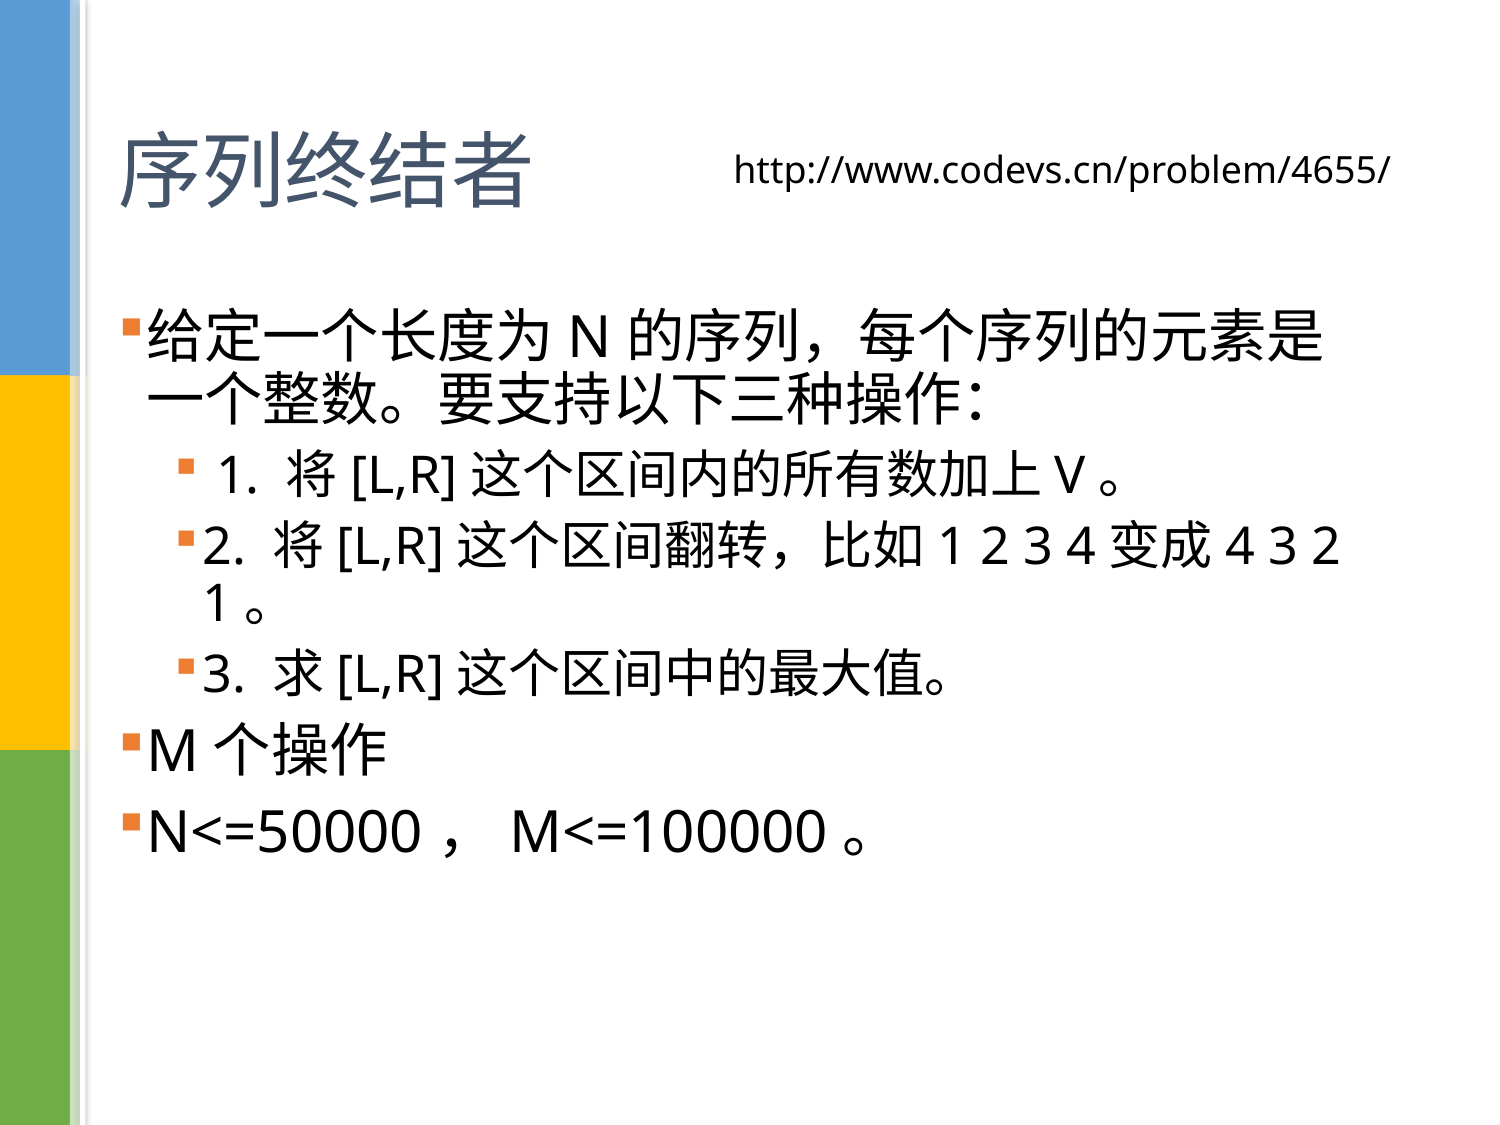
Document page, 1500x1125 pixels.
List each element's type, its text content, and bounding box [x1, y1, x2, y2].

title 序列终结者 [103, 59, 1397, 278]
text_box http://www.codevs.cn/problem/4655/ [718, 138, 1407, 198]
list 给定一个长度为N的序列，每个序列的元素是一个整数。要支持以下三种操作： 1. 将[L,R]这个区间内的所有数加上V。 2. 将[L,R]这个区间翻转，比如1 2 3 4变成4 3 2 1。 3. 求[L,R]这个区间中的最大值。 M个操作 N<=50000，M<=100000。 [103, 299, 1397, 1014]
